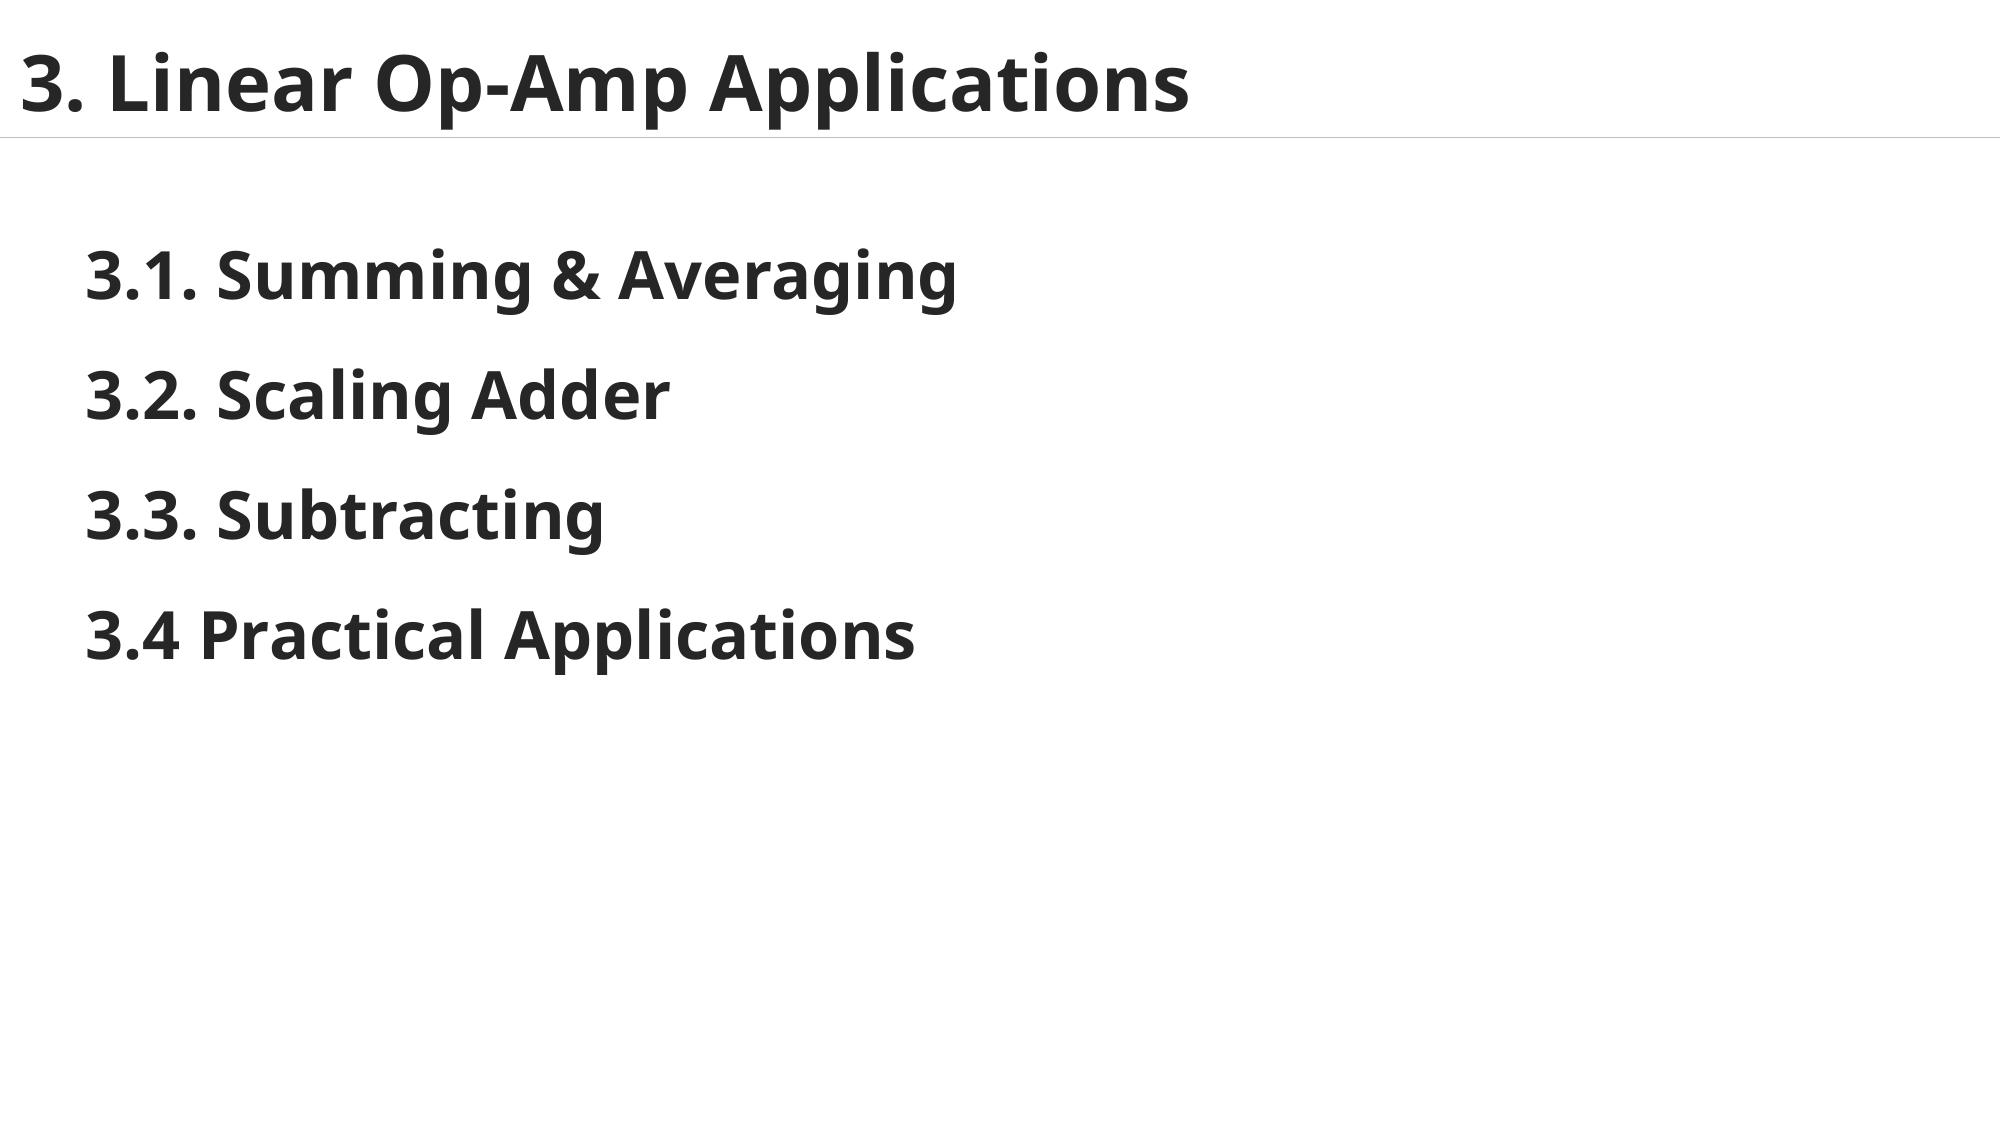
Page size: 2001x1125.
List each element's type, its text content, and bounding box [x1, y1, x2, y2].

title 3. Linear Op-Amp Applications [0, 34, 1968, 135]
text_box 3.1. Summing & Averaging 3.2. Scaling Adder 3.3. Subtracting 3.4 Practical Applications [70, 185, 1945, 800]
